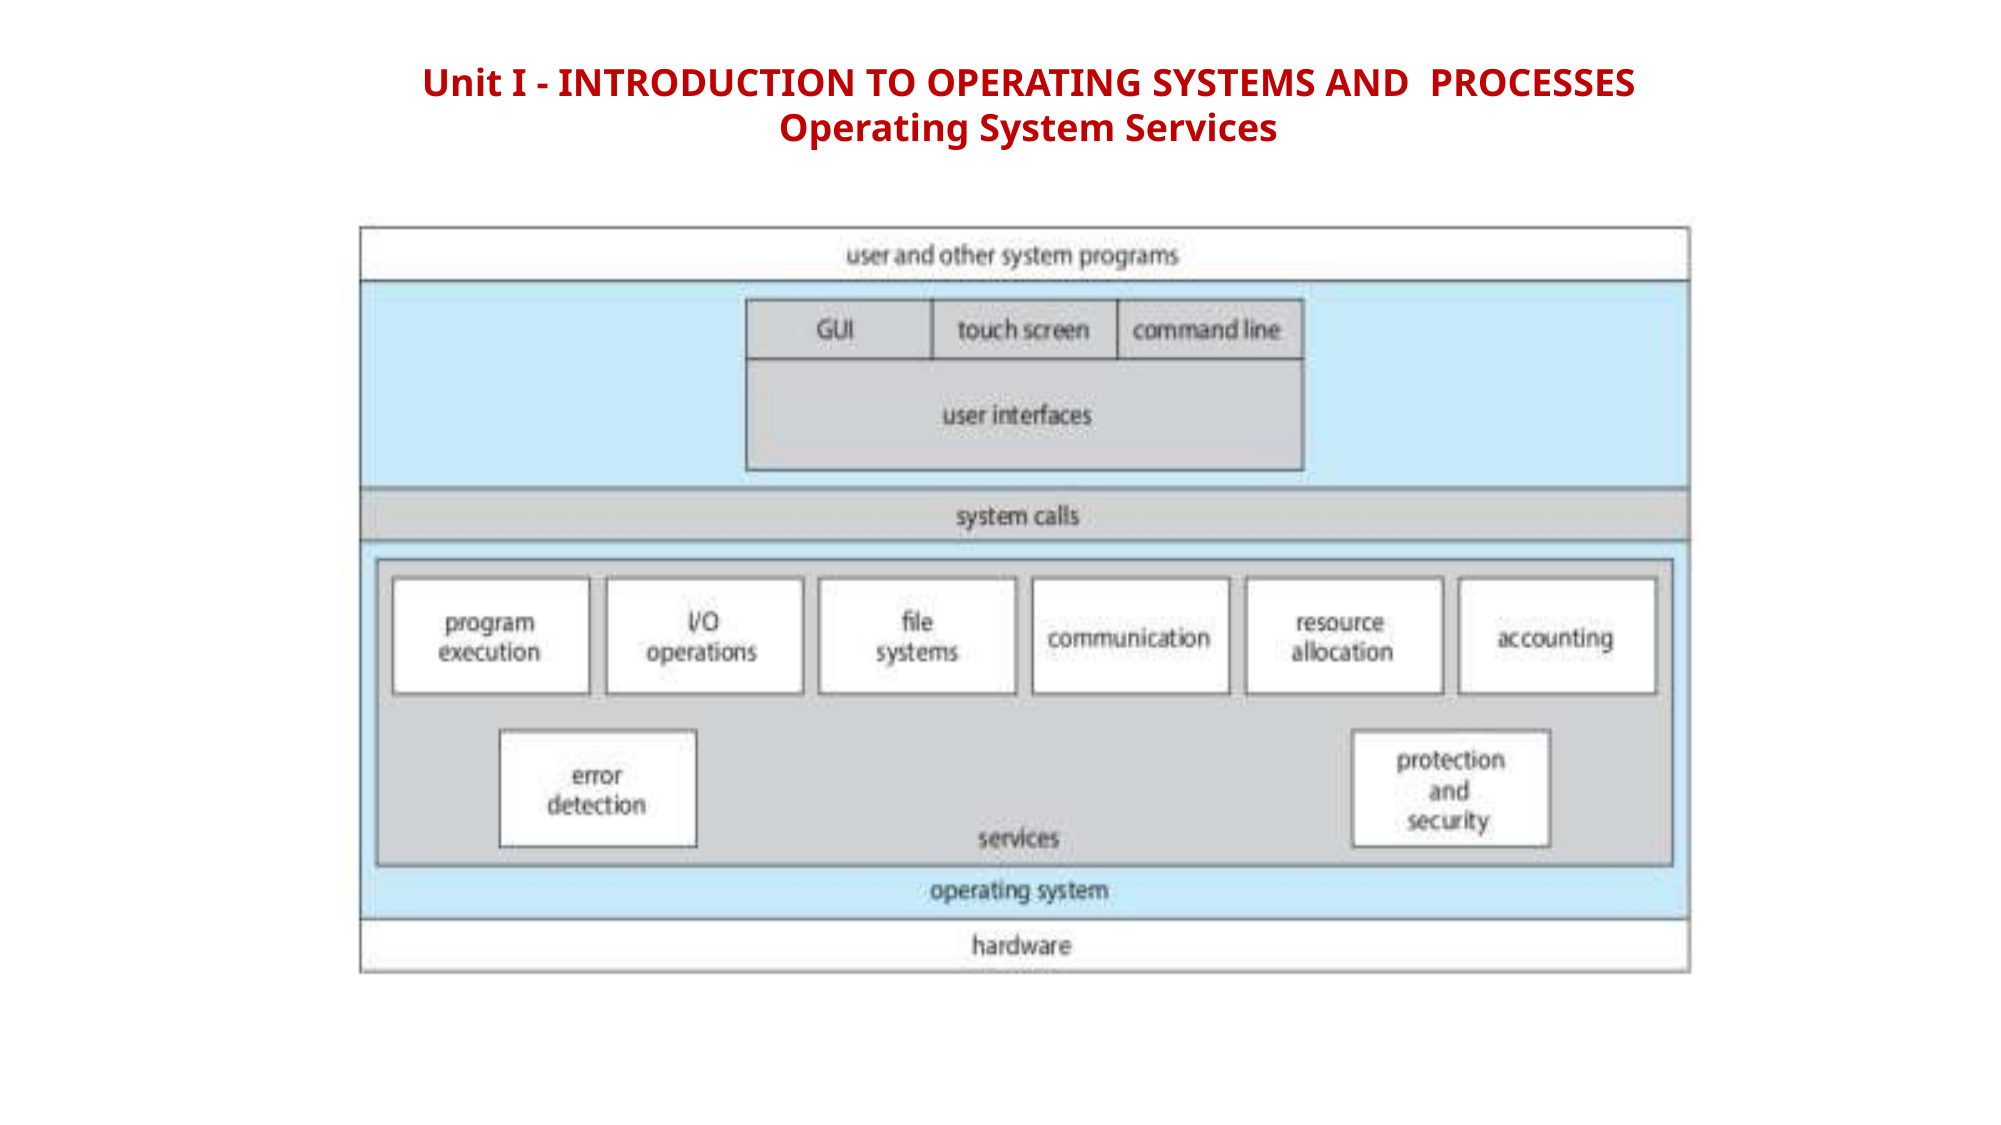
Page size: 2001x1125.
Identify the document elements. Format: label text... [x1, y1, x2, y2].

text_box Unit I - INTRODUCTION TO OPERATING SYSTEMS AND PROCESSES Operating System Services [340, 51, 1717, 157]
picture [340, 215, 1718, 1022]
